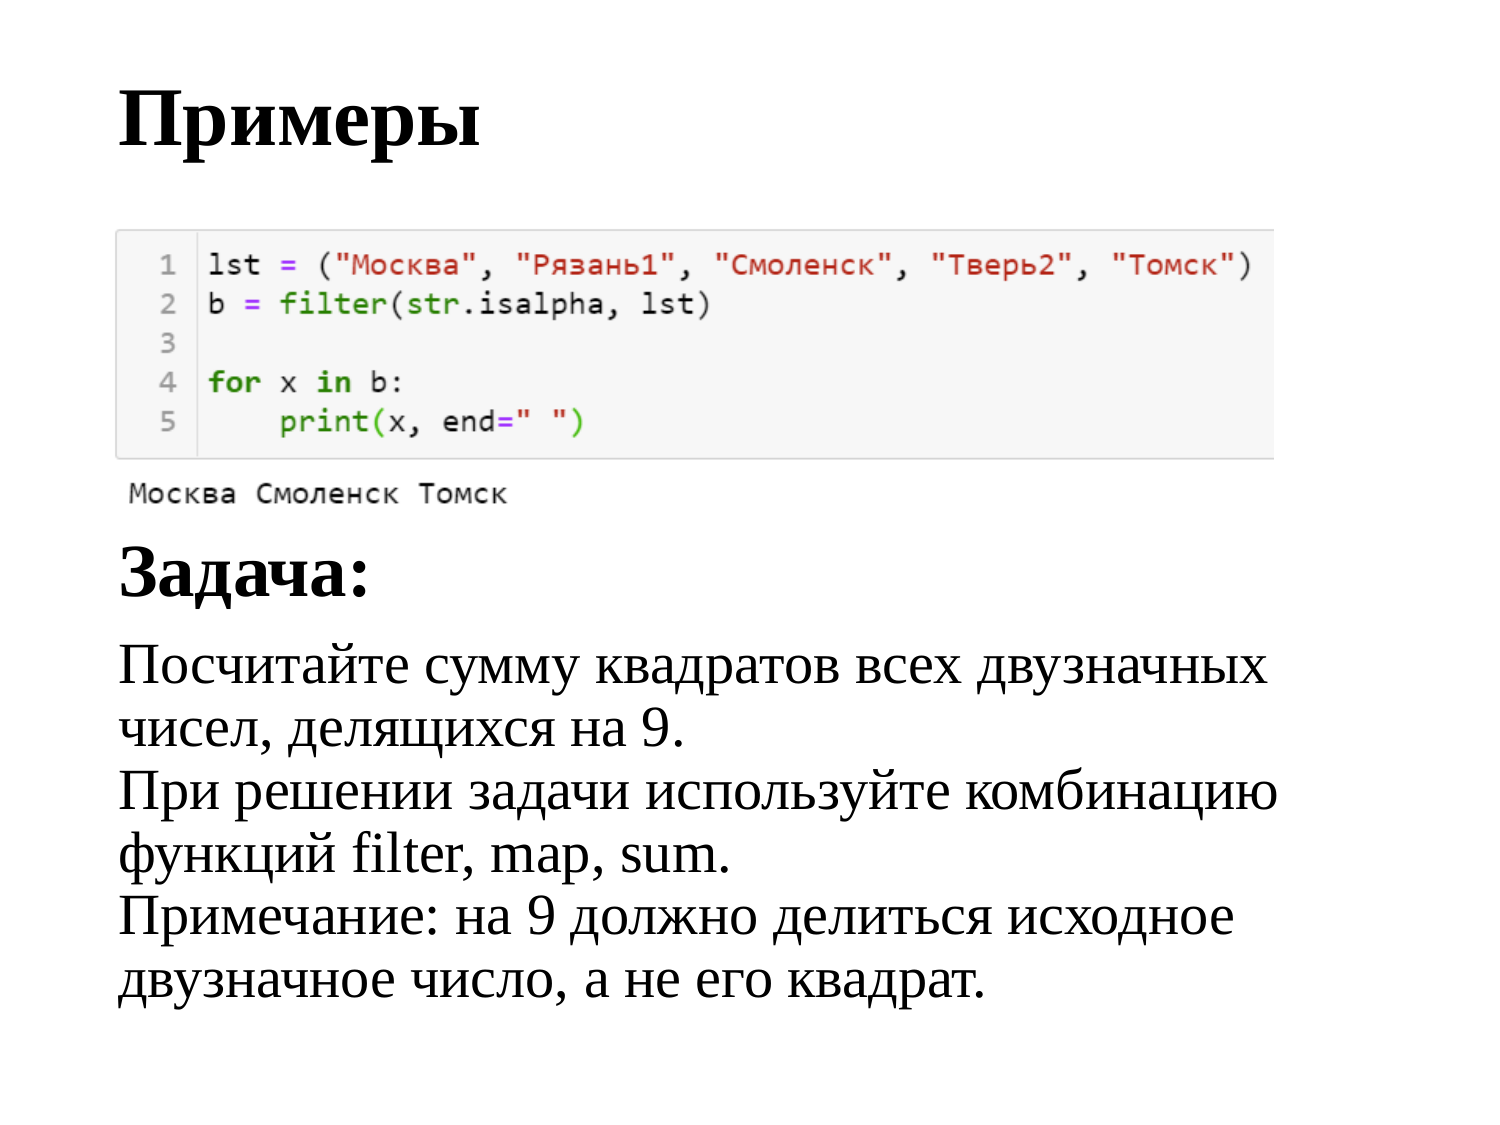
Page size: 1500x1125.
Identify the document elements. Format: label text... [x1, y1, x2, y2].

picture [103, 217, 1274, 524]
title Примеры [103, 59, 1397, 177]
list Задача: Посчитайте сумму квадратов всех двузначных чисел, делящихся на 9. При решении задачи используйте комбинацию функций filter, map, sum. Примечание: на 9 должно делиться исходное двузначное число, а не его квадрат. [103, 523, 1445, 1104]
